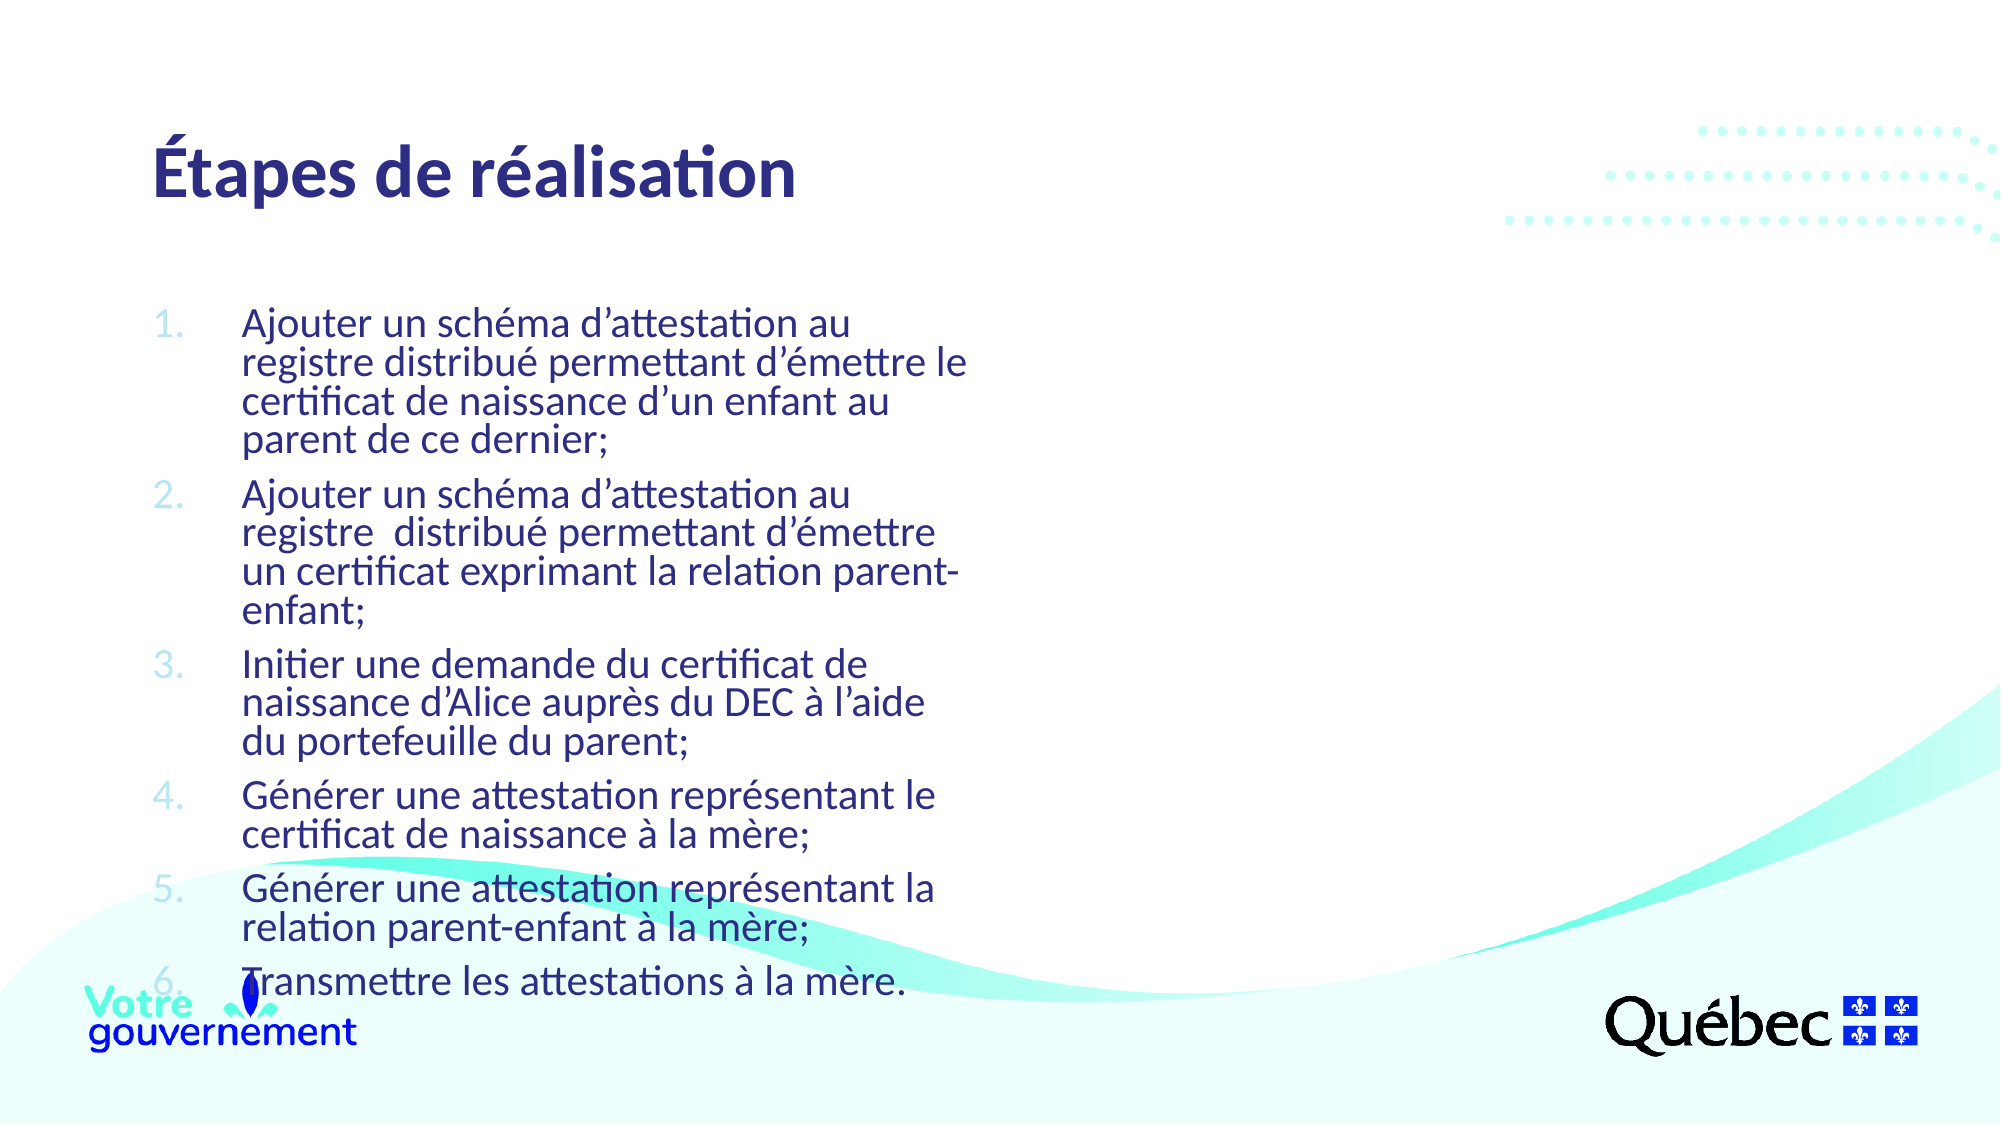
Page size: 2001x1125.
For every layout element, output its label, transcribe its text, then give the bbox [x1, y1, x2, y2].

title Étapes de réalisation [137, 132, 1863, 223]
picture [0, 0, 2001, 1125]
list Ajouter un schéma d’attestation au registre distribué permettant d’émettre le certificat de naissance d’un enfant au parent de ce dernier; Ajouter un schéma d’attestation au registre distribué permettant d’émettre un certificat exprimant la relation parent- enfant; Initier une demande du certificat de naissance d’Alice auprès du DEC à l’aide du portefeuille du parent; Générer une attestation représentant le certificat de naissance à la mère; Générer une attestation représentant la relation parent-enfant à la mère; Transmettre les attestations à la mère. [137, 299, 988, 1014]
